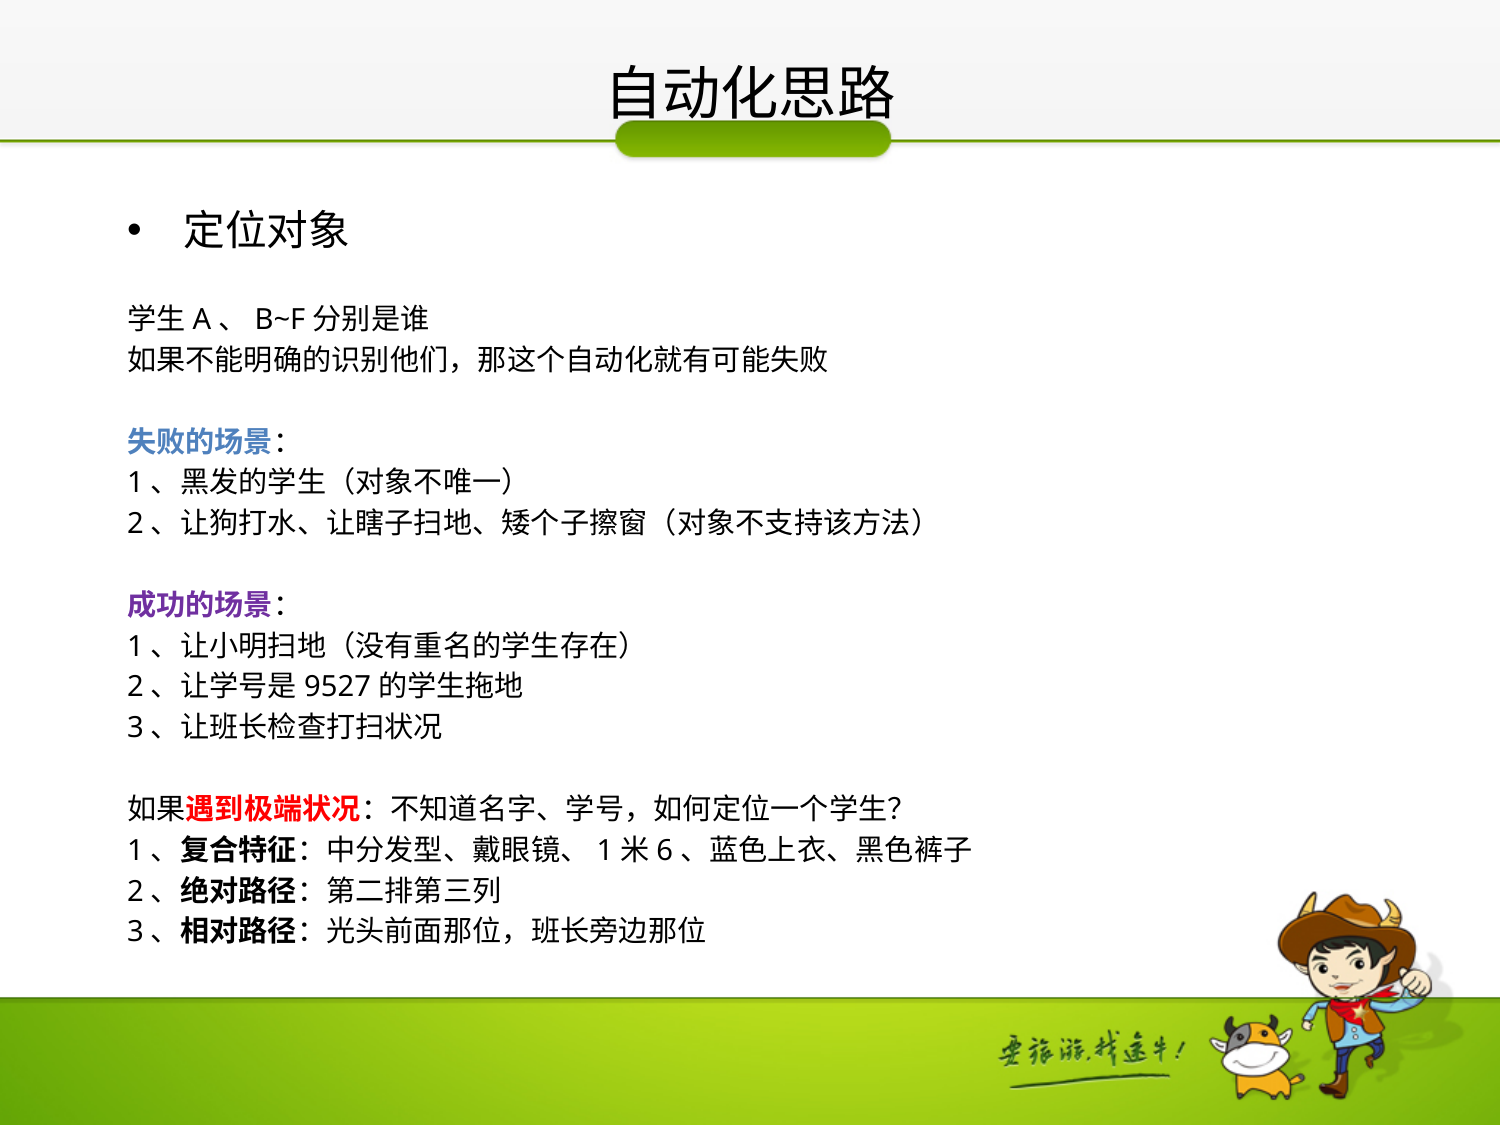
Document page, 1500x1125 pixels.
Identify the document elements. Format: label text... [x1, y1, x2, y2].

picture [0, 0, 1500, 1125]
list 定位对象 学生A、B~F分别是谁 如果不能明确的识别他们，那这个自动化就有可能失败 失败的场景： 1、黑发的学生（对象不唯一） 2、让狗打水、让瞎子扫地、矮个子擦窗（对象不支持该方法） 成功的场景： 1、让小明扫地（没有重名的学生存在） 2、让学号是9527的学生拖地 3、让班长检查打扫状况 如果遇到极端状况：不知道名字、学号，如何定位一个学生？ 1、复合特征：中分发型、戴眼镜、1米6、蓝色上衣、黑色裤子 2、绝对路径：第二排第三列 3、相对路径：光头前面那位，班长旁边那位 [112, 196, 1463, 976]
title 自动化思路 [75, 45, 1425, 138]
